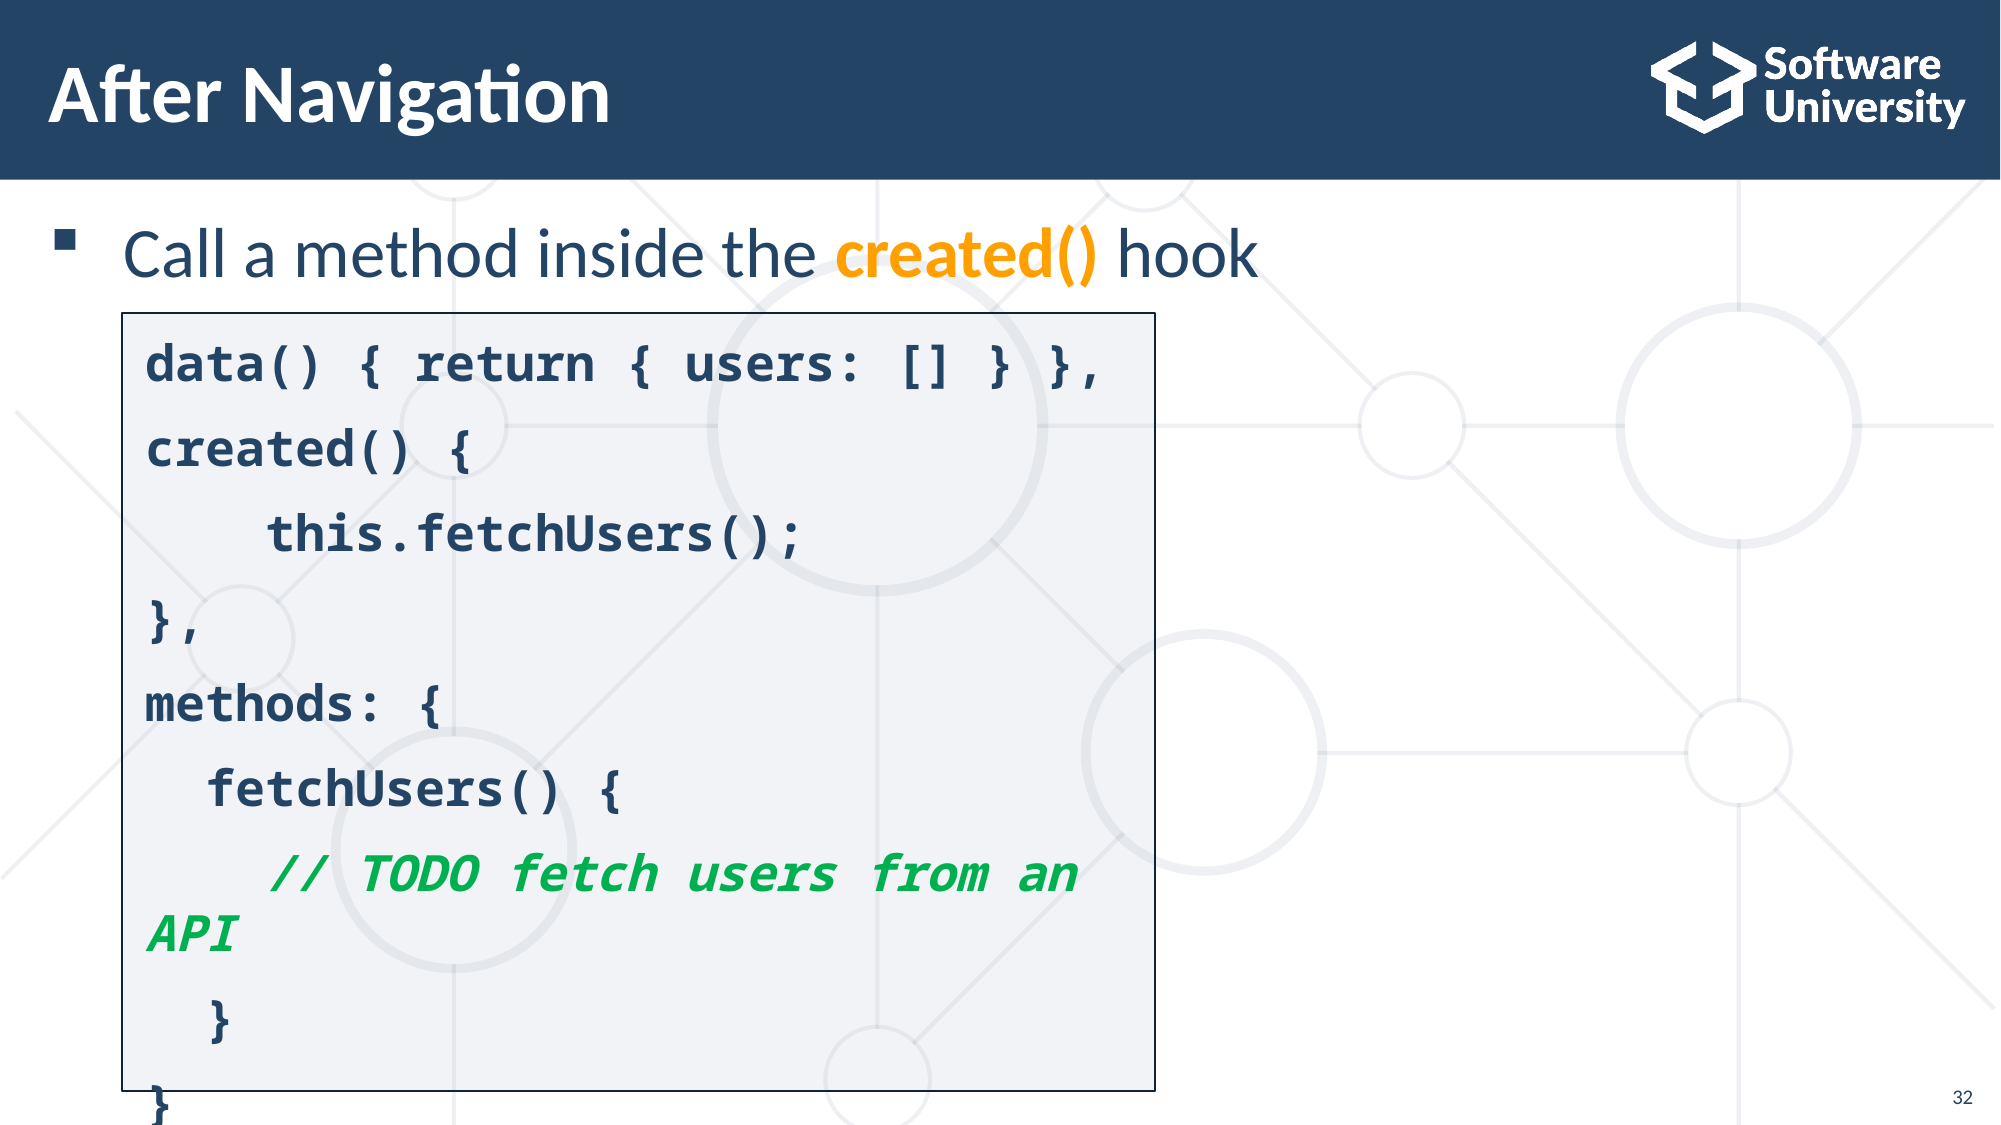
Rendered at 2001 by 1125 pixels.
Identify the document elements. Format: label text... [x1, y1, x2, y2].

text_box 32 [1927, 1067, 1989, 1117]
title After Navigation [31, 16, 1625, 162]
list data() { return { users: [] } }, created() { this.fetchUsers(); }, methods: { fetchUsers() { // TODO fetch users from an API } } [121, 312, 1156, 1092]
list Call a method inside the created() hook [31, 196, 1969, 1109]
picture [1651, 41, 1966, 134]
